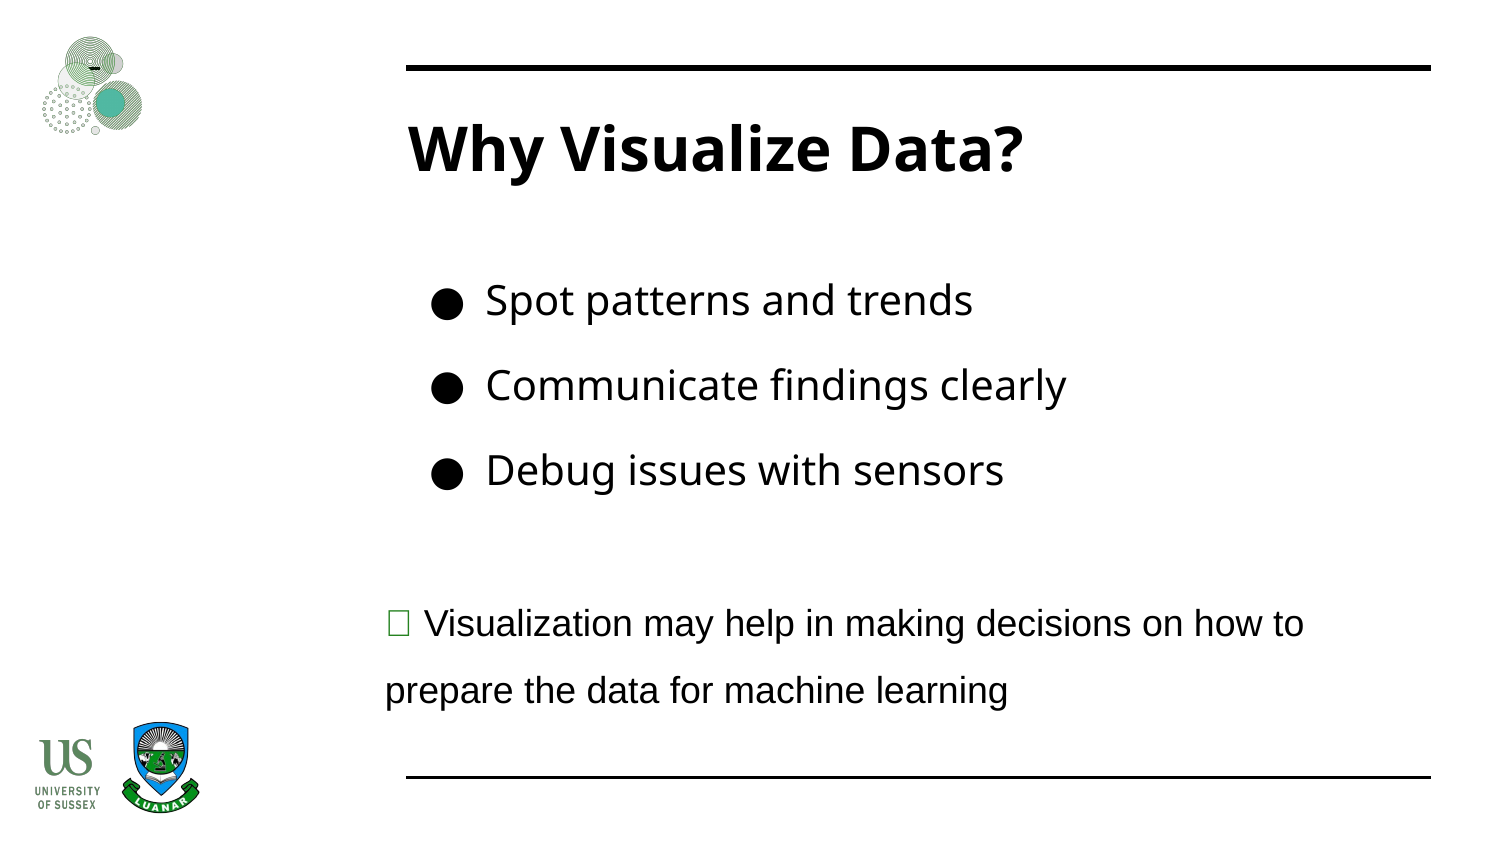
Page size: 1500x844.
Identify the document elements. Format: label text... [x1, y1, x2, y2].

picture [115, 715, 209, 823]
picture [27, 21, 157, 151]
title Why Visualize Data? [393, 94, 1431, 199]
text_box 💡 Visualization may help in making decisions on how to prepare the data for machine learning [370, 568, 1408, 719]
list Spot patterns and trends Communicate findings clearly Debug issues with sensors [395, 223, 1452, 569]
